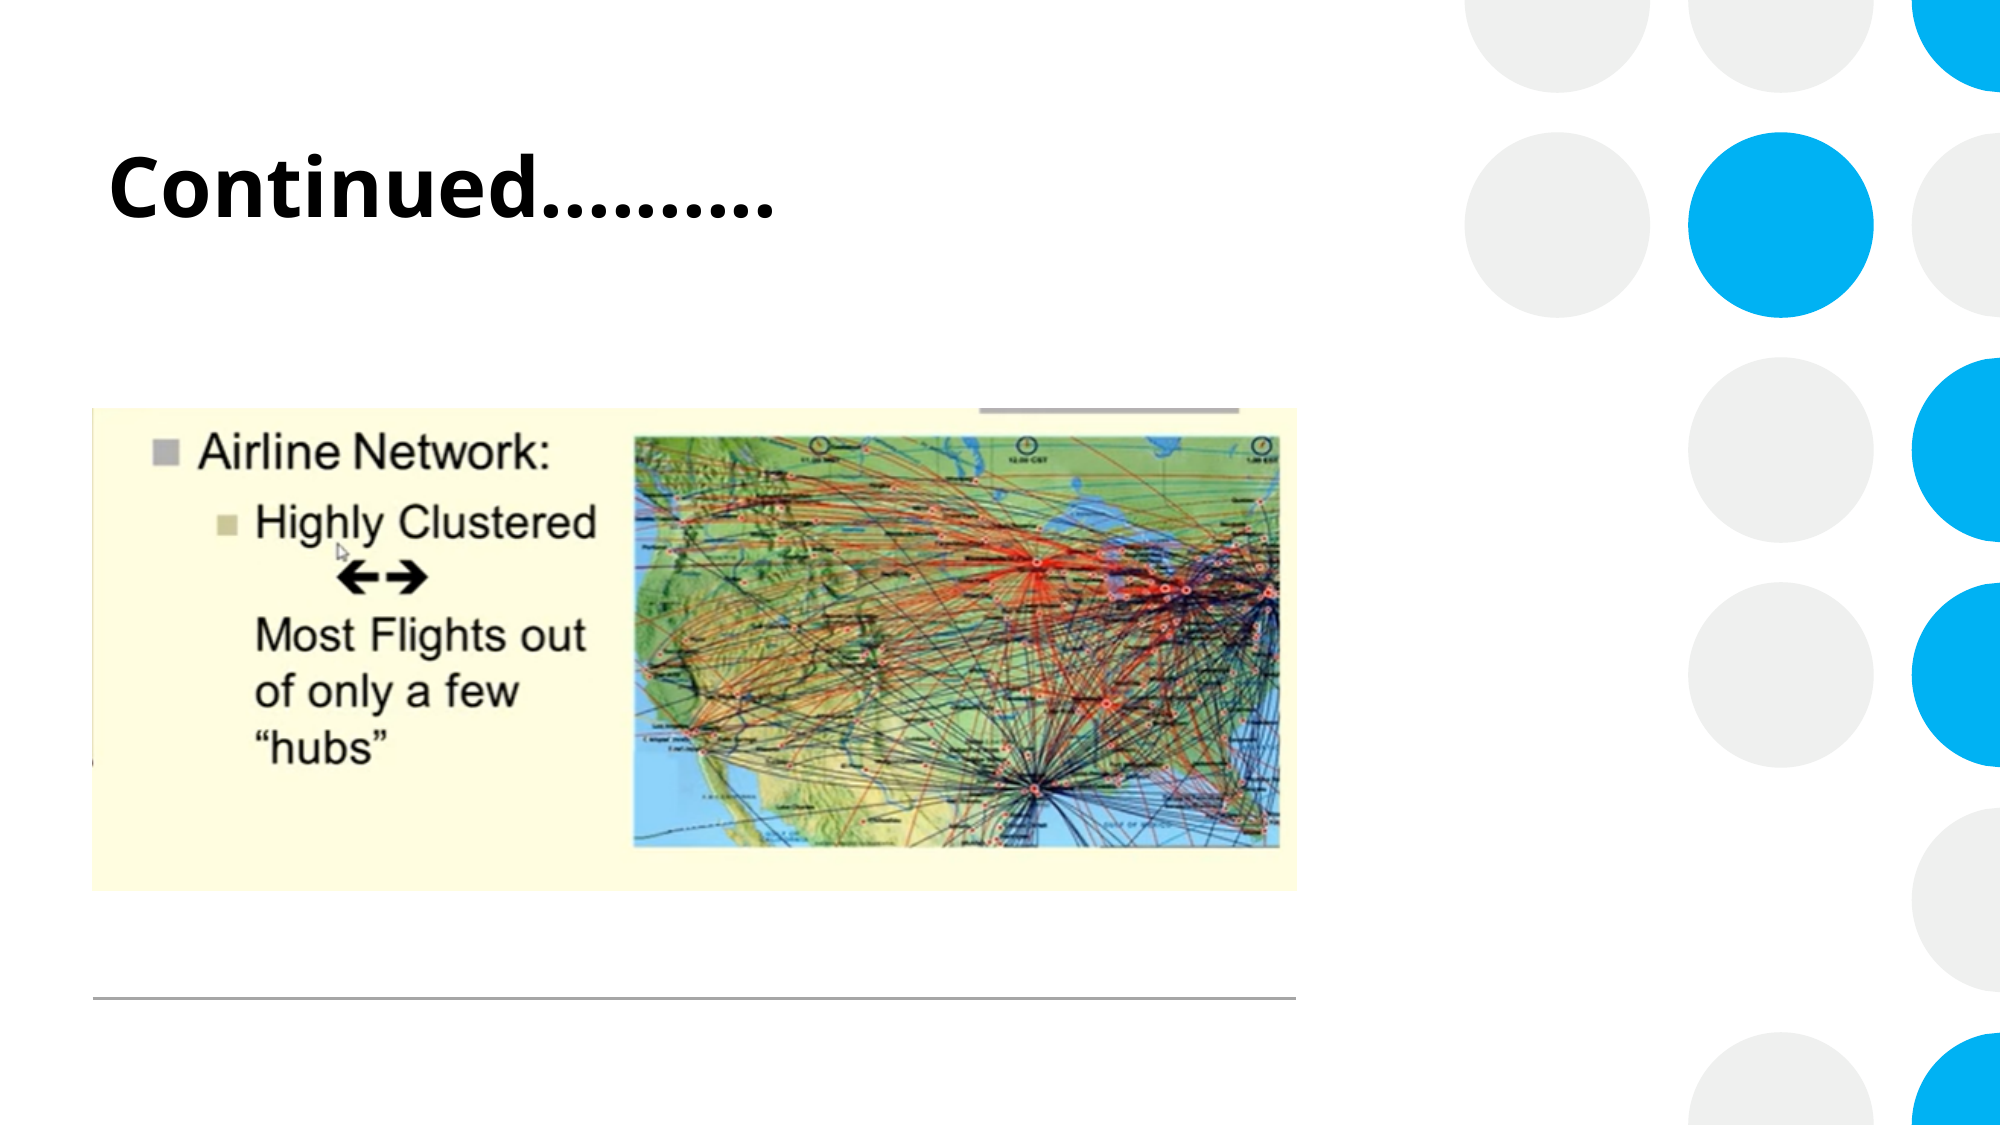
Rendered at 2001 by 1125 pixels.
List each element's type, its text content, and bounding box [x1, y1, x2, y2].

title Continued.......... [92, 126, 1297, 335]
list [92, 408, 1297, 891]
